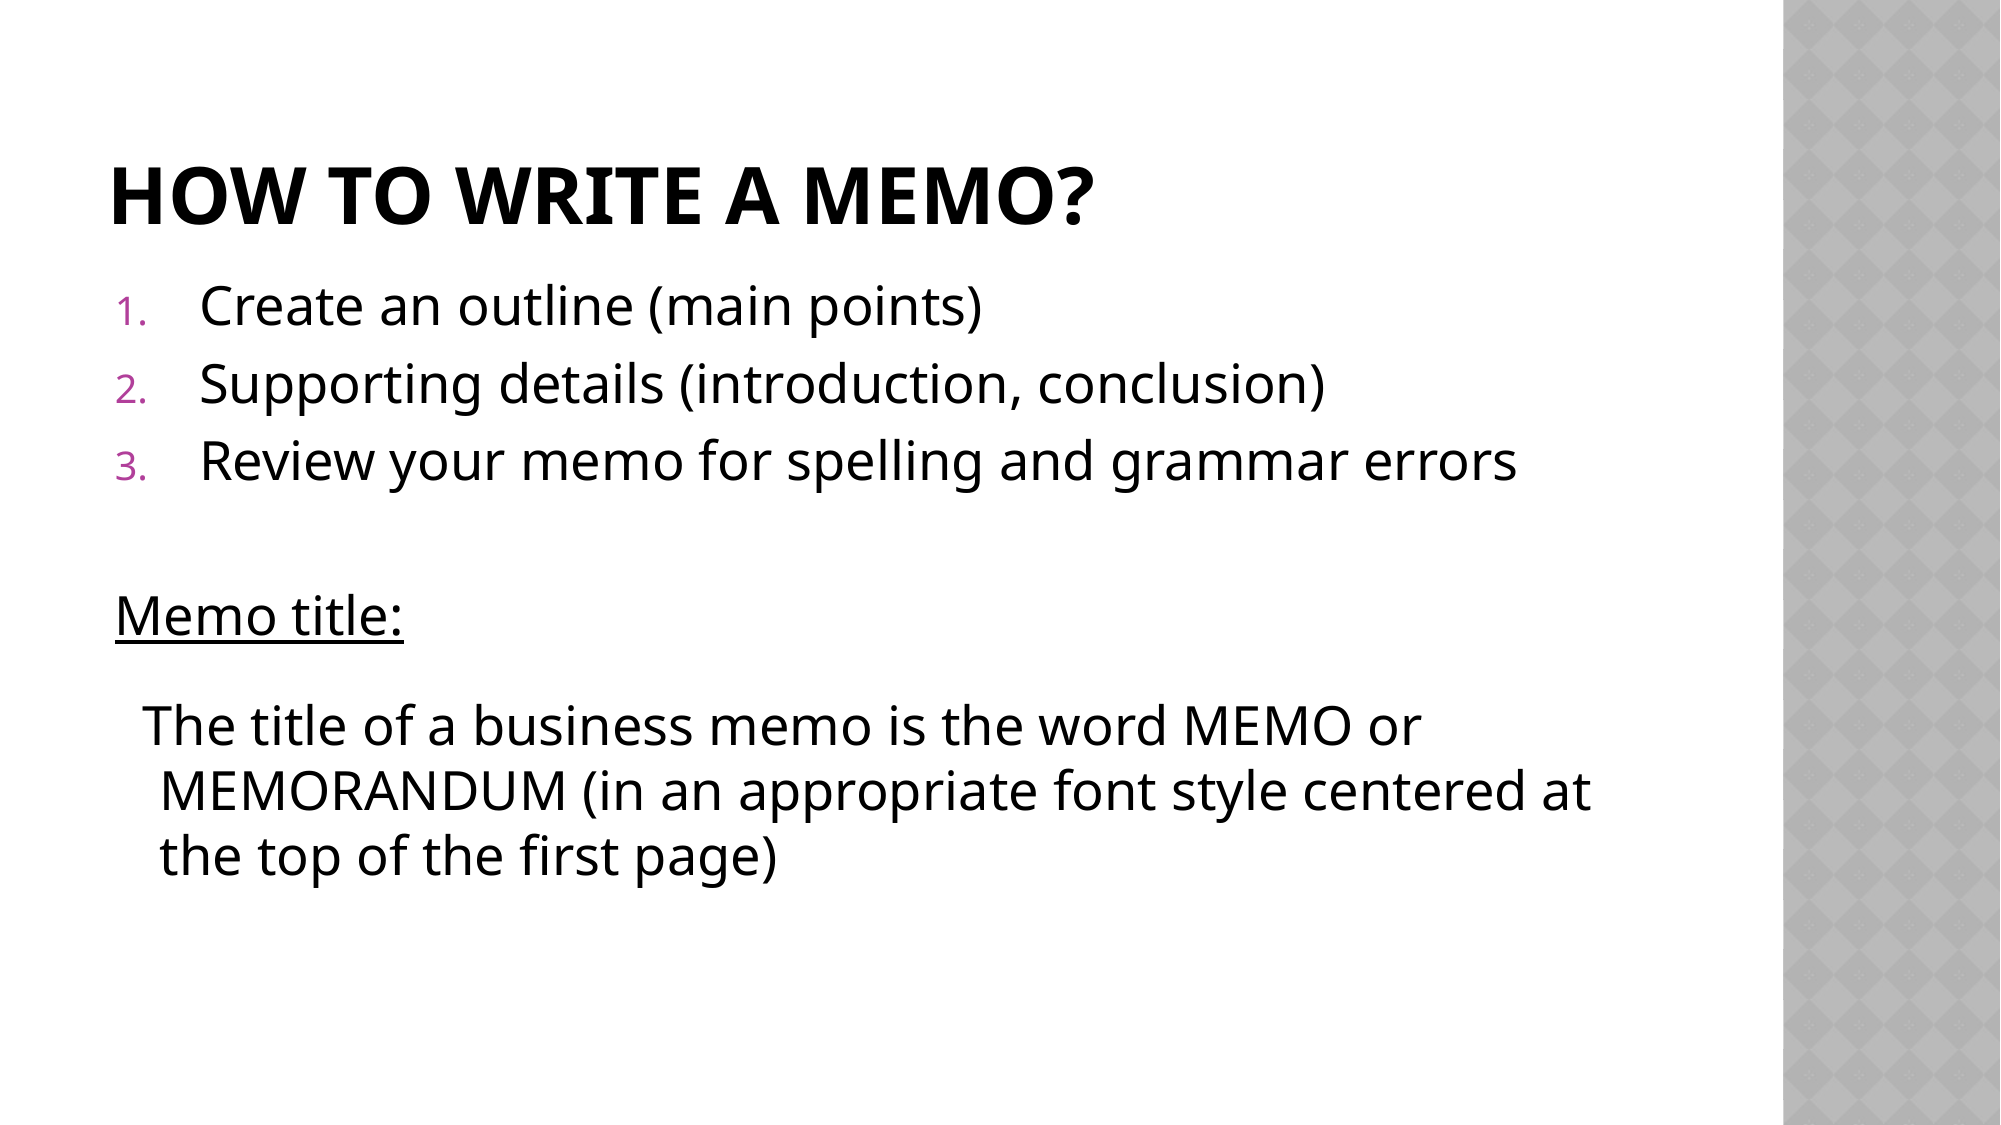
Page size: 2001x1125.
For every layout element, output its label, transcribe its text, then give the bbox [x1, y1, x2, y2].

title How to write a memo? [99, 52, 1684, 240]
list Create an outline (main points) Supporting details (introduction, conclusion) Review your memo for spelling and grammar errors Memo title: The title of a business memo is the word MEMO or MEMORANDUM (in an appropriate font style centered at the top of the first page) [99, 264, 1684, 1059]
